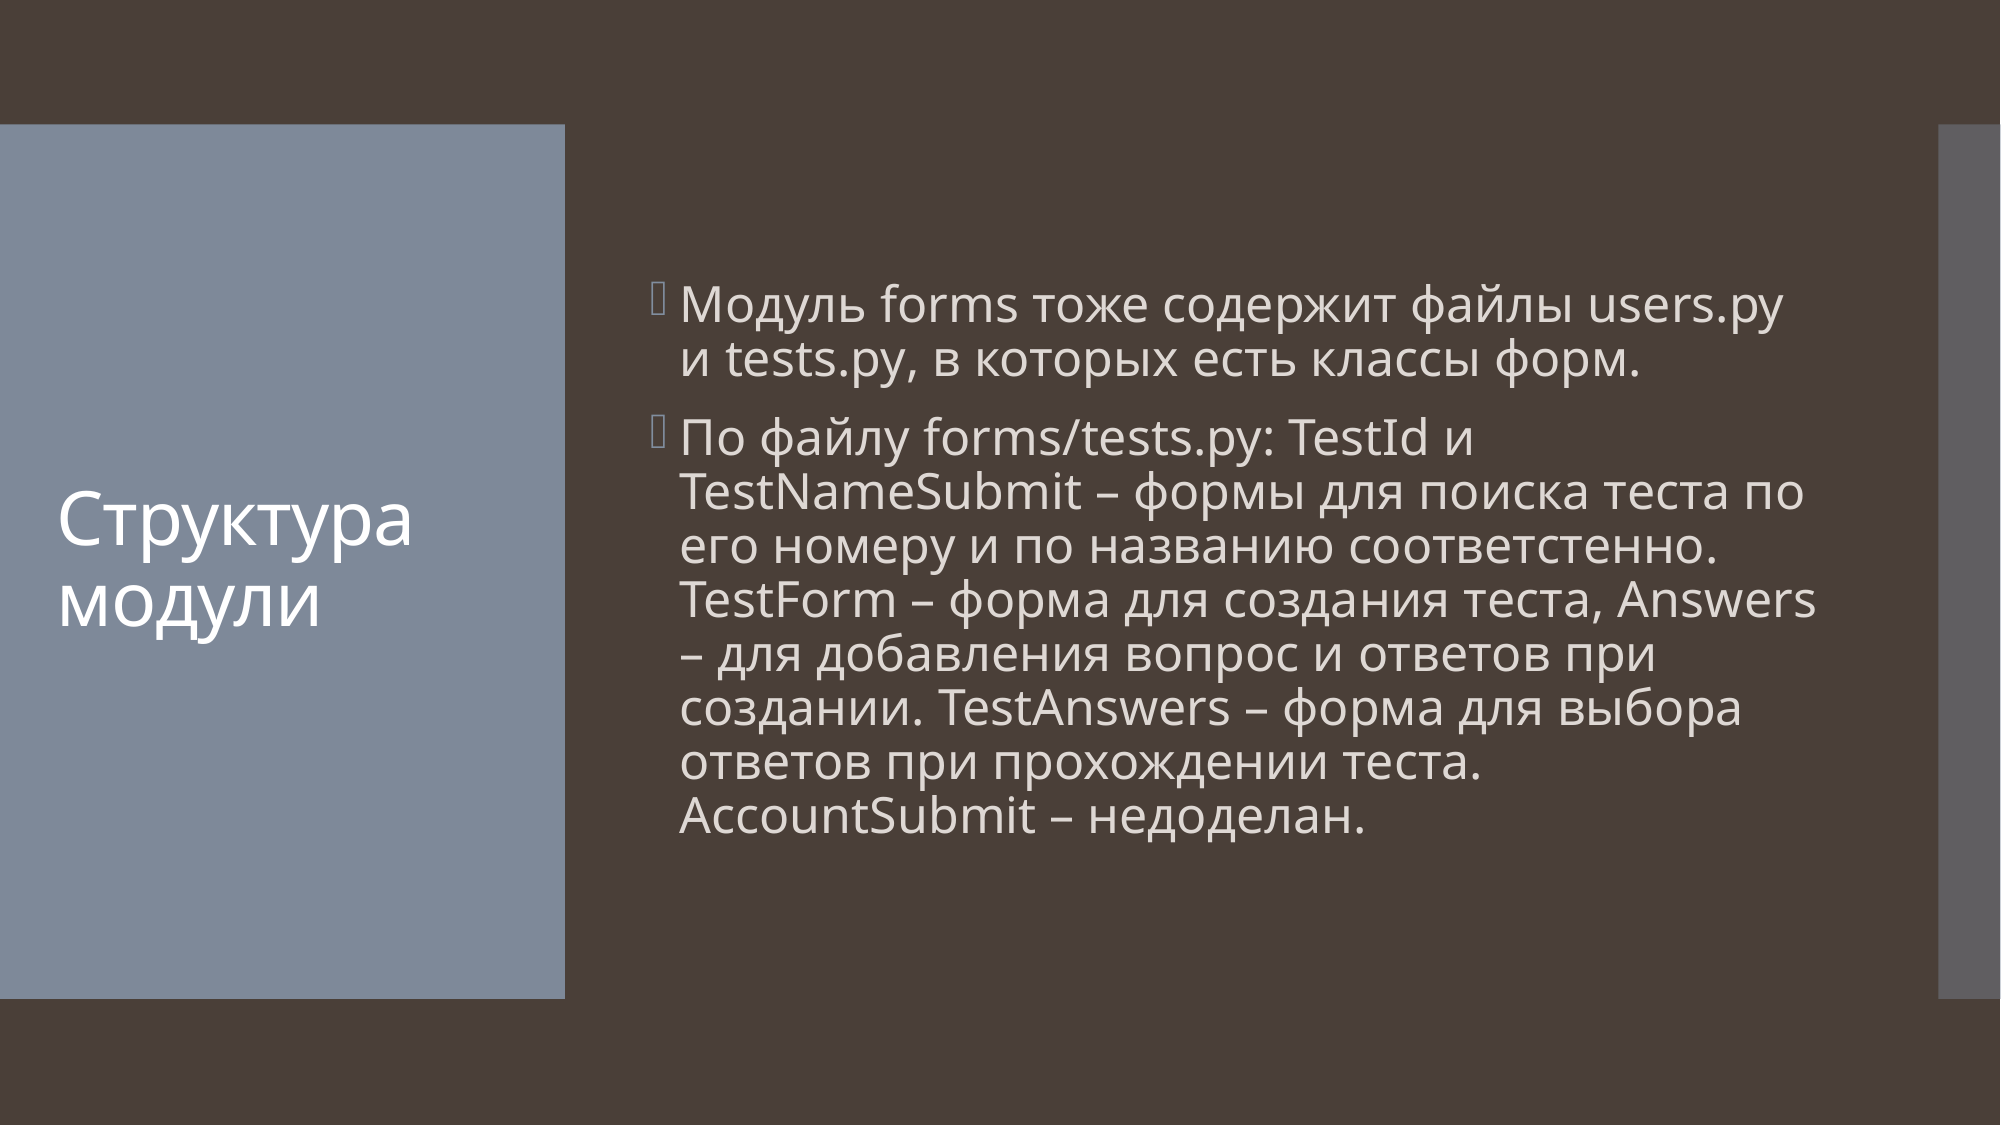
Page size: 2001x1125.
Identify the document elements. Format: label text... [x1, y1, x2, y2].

title Структура модули [41, 184, 525, 940]
list Модуль forms тоже содержит файлы users.py и tests.py, в которых есть классы форм. По файлу forms/tests.py: TestId и TestNameSubmit – формы для поиска теста по его номеру и по названию соответстенно. TestForm – форма для создания теста, Answers – для добавления вопрос и ответов при создании. TestAnswers – форма для выбора ответов при прохождении теста. AccountSubmit – недоделан. [634, 141, 1835, 982]
